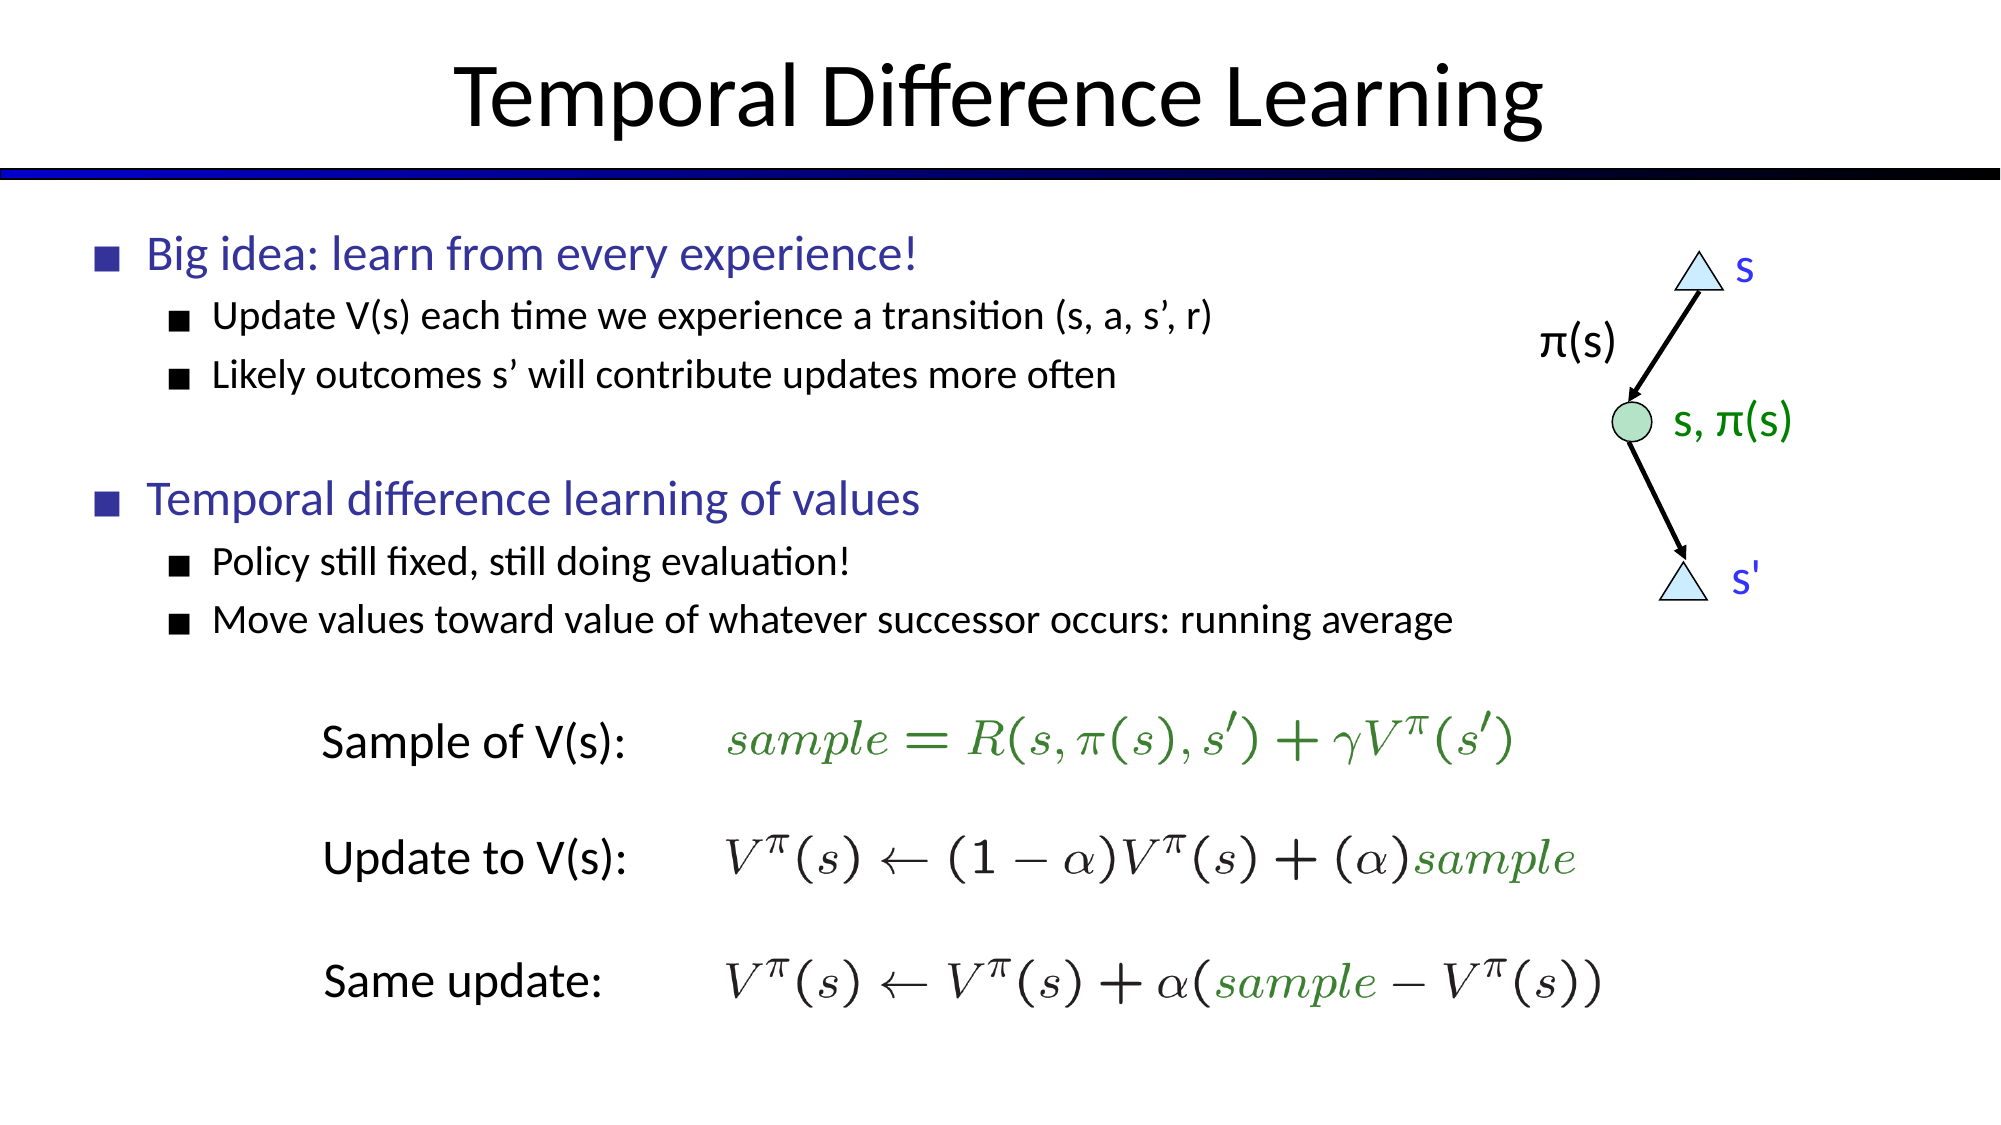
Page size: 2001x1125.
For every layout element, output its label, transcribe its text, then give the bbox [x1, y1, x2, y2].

text_box Sample of V(s): [306, 700, 645, 776]
picture [725, 834, 1576, 885]
picture [725, 958, 1601, 1009]
list Big idea: learn from every experience! Update V(s) each time we experience a transition (s, a, s’, r) Likely outcomes s’ will contribute updates more often Temporal difference learning of values Policy still fixed, still doing evaluation! Move values toward value of whatever successor occurs: running average [75, 212, 1500, 675]
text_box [1524, 224, 1830, 614]
picture [725, 709, 1512, 765]
text_box Same update: [308, 940, 622, 1015]
text_box Update to V(s): [307, 816, 647, 892]
title Temporal Difference Learning [0, 0, 2000, 184]
